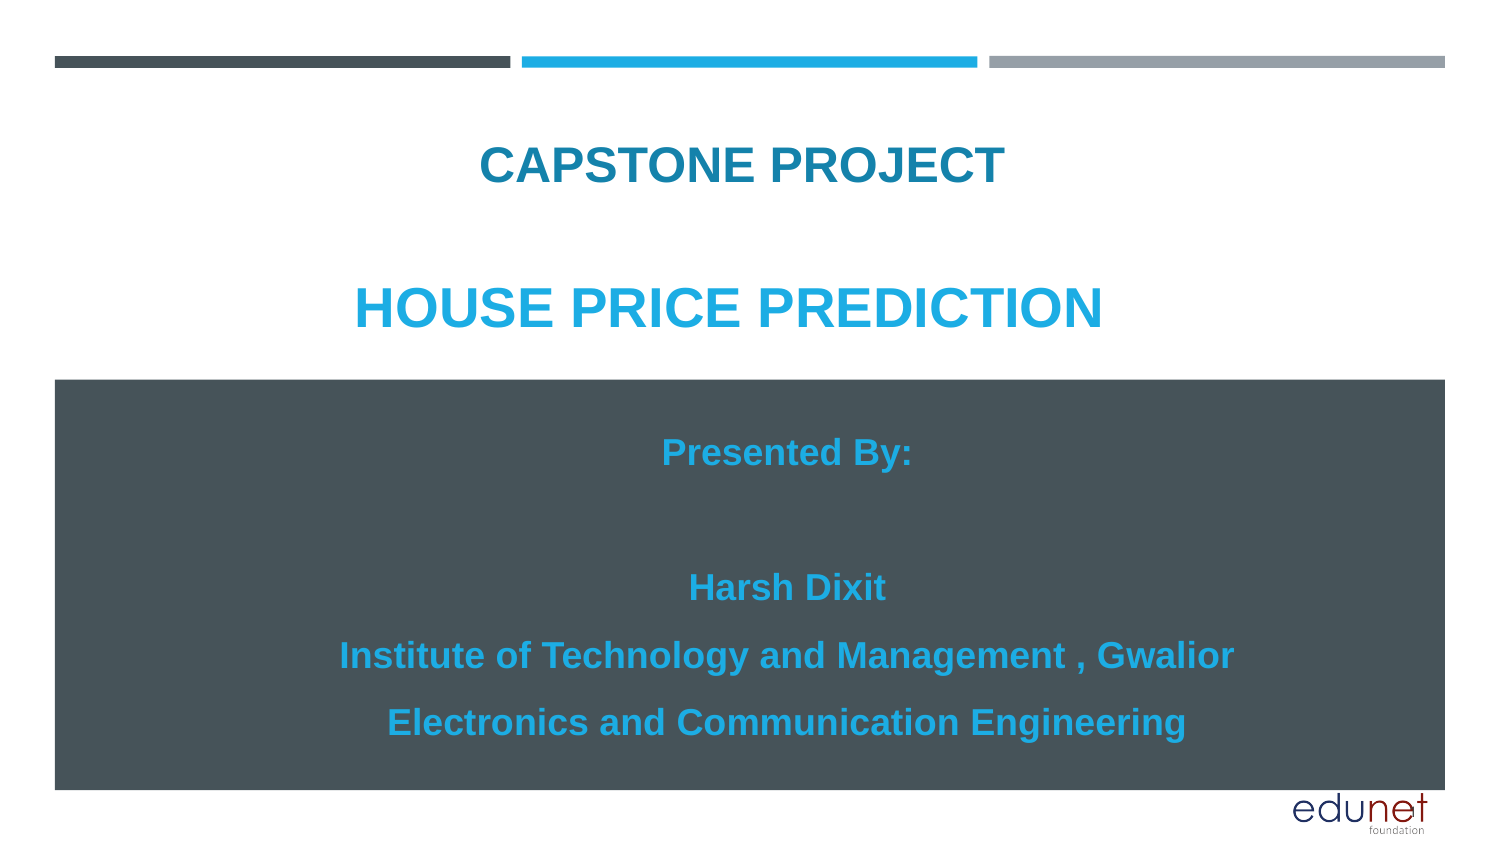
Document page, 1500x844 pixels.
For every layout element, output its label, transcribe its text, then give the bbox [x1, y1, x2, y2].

slide_number 1 [1298, 790, 1429, 836]
text_box CAPSTONE PROJECT [0, 127, 1500, 199]
picture [1290, 801, 1429, 837]
title HOUSE PRICE PREDICTION [167, 224, 1293, 345]
text_box Presented By: Harsh Dixit Institute of Technology and Management , Gwalior Electronics and Communication Engineering [0, 400, 1500, 801]
